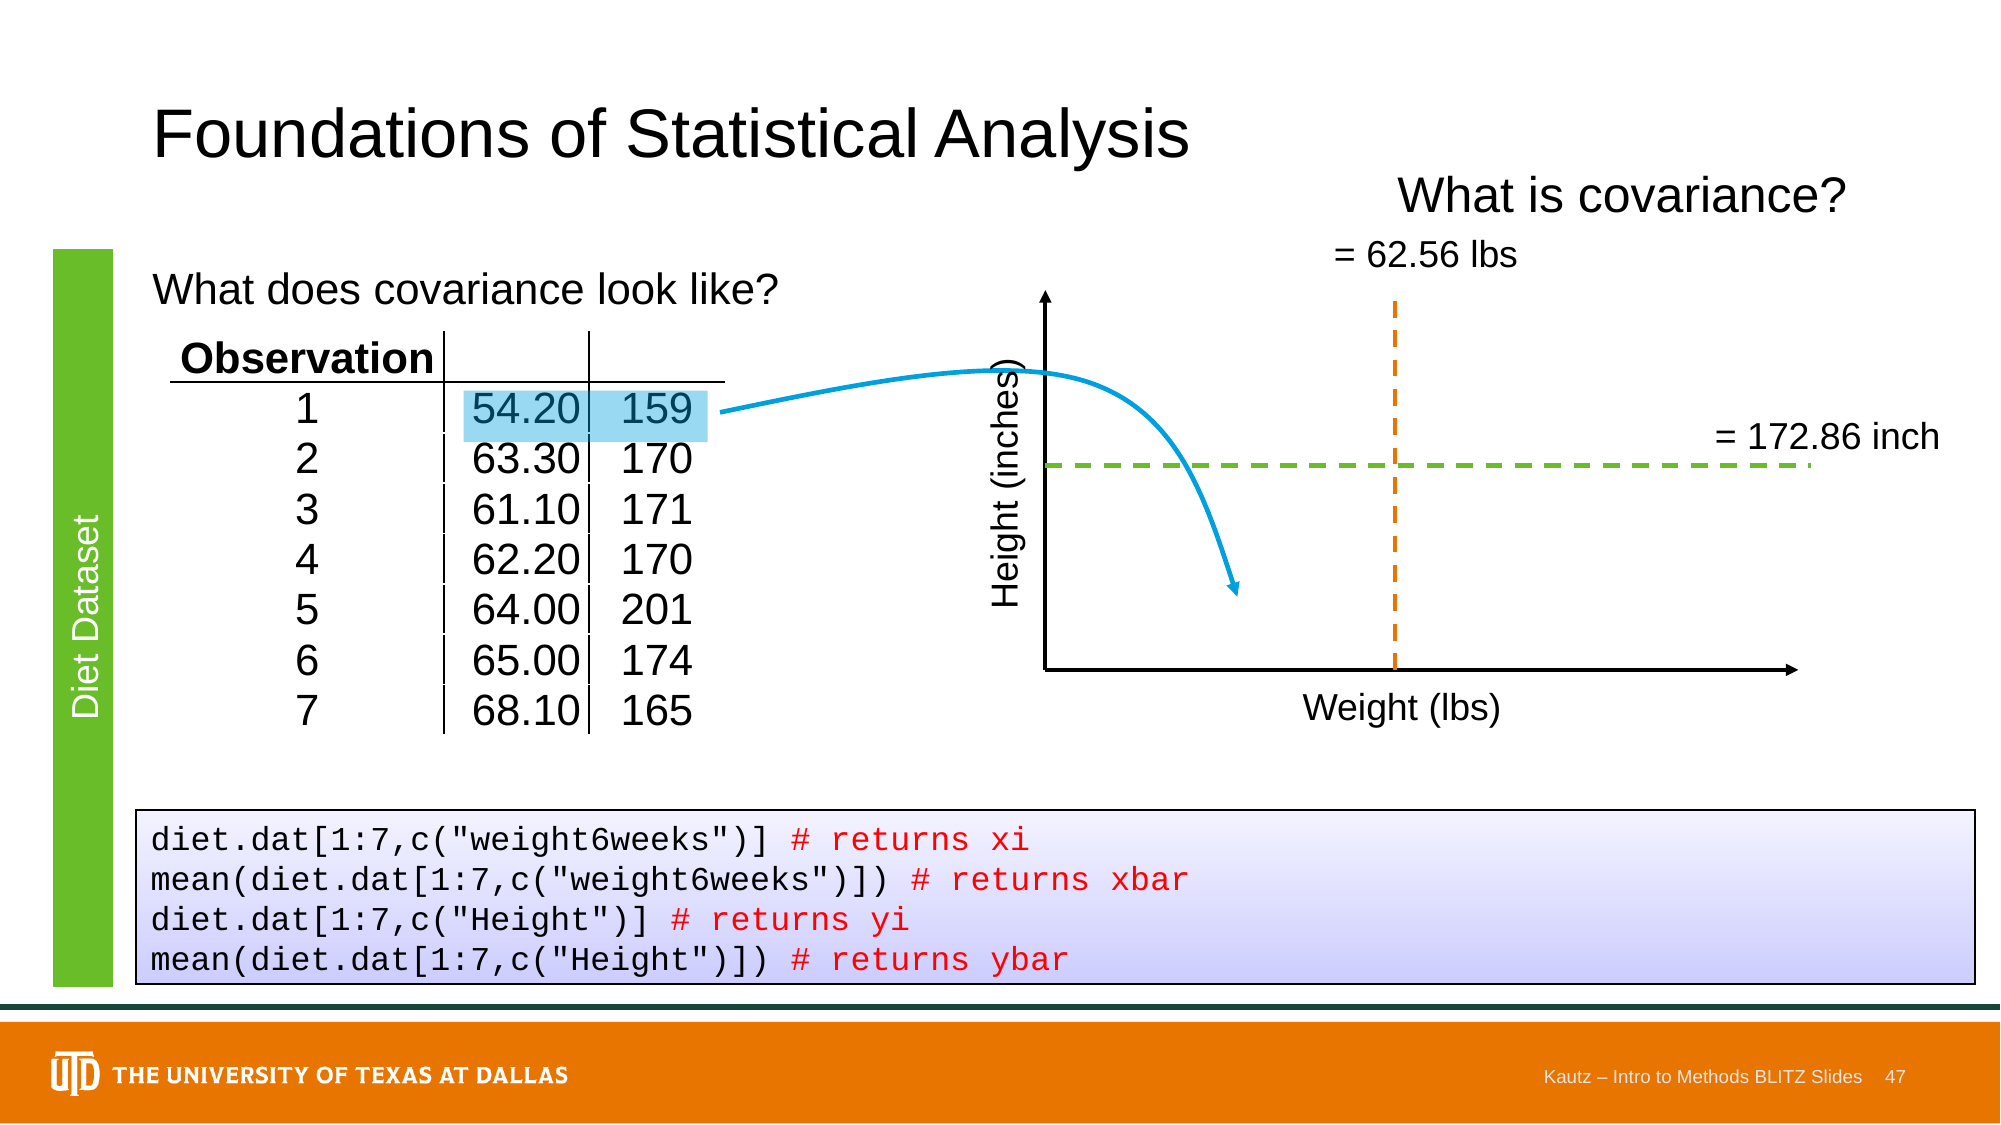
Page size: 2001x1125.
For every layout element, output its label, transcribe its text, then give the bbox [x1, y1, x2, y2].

picture [24, 1021, 588, 1121]
text_box diet.dat[1:7,c("weight6weeks")] # returns xi mean(diet.dat[1:7,c("weight6weeks")]) # returns xbar diet.dat[1:7,c("Height")] # returns yi mean(diet.dat[1:7,c("Height")]) # returns ybar [135, 809, 1975, 985]
list What does covariance look like? [137, 259, 1863, 809]
slide_number 47 [1863, 1060, 1922, 1092]
text_box Weight (lbs) [1281, 675, 1523, 736]
text_box [1046, 371, 1187, 465]
text_box [1033, 370, 1045, 529]
text_box Diet Dataset [53, 249, 113, 987]
text_box What is covariance? [137, 40, 1863, 231]
text_box Height (inches) [972, 340, 1033, 627]
footer Kautz – Intro to Methods BLITZ Slides [662, 1059, 1863, 1092]
text_box [719, 370, 972, 503]
text_box [463, 390, 709, 443]
text_box [1046, 466, 1240, 597]
